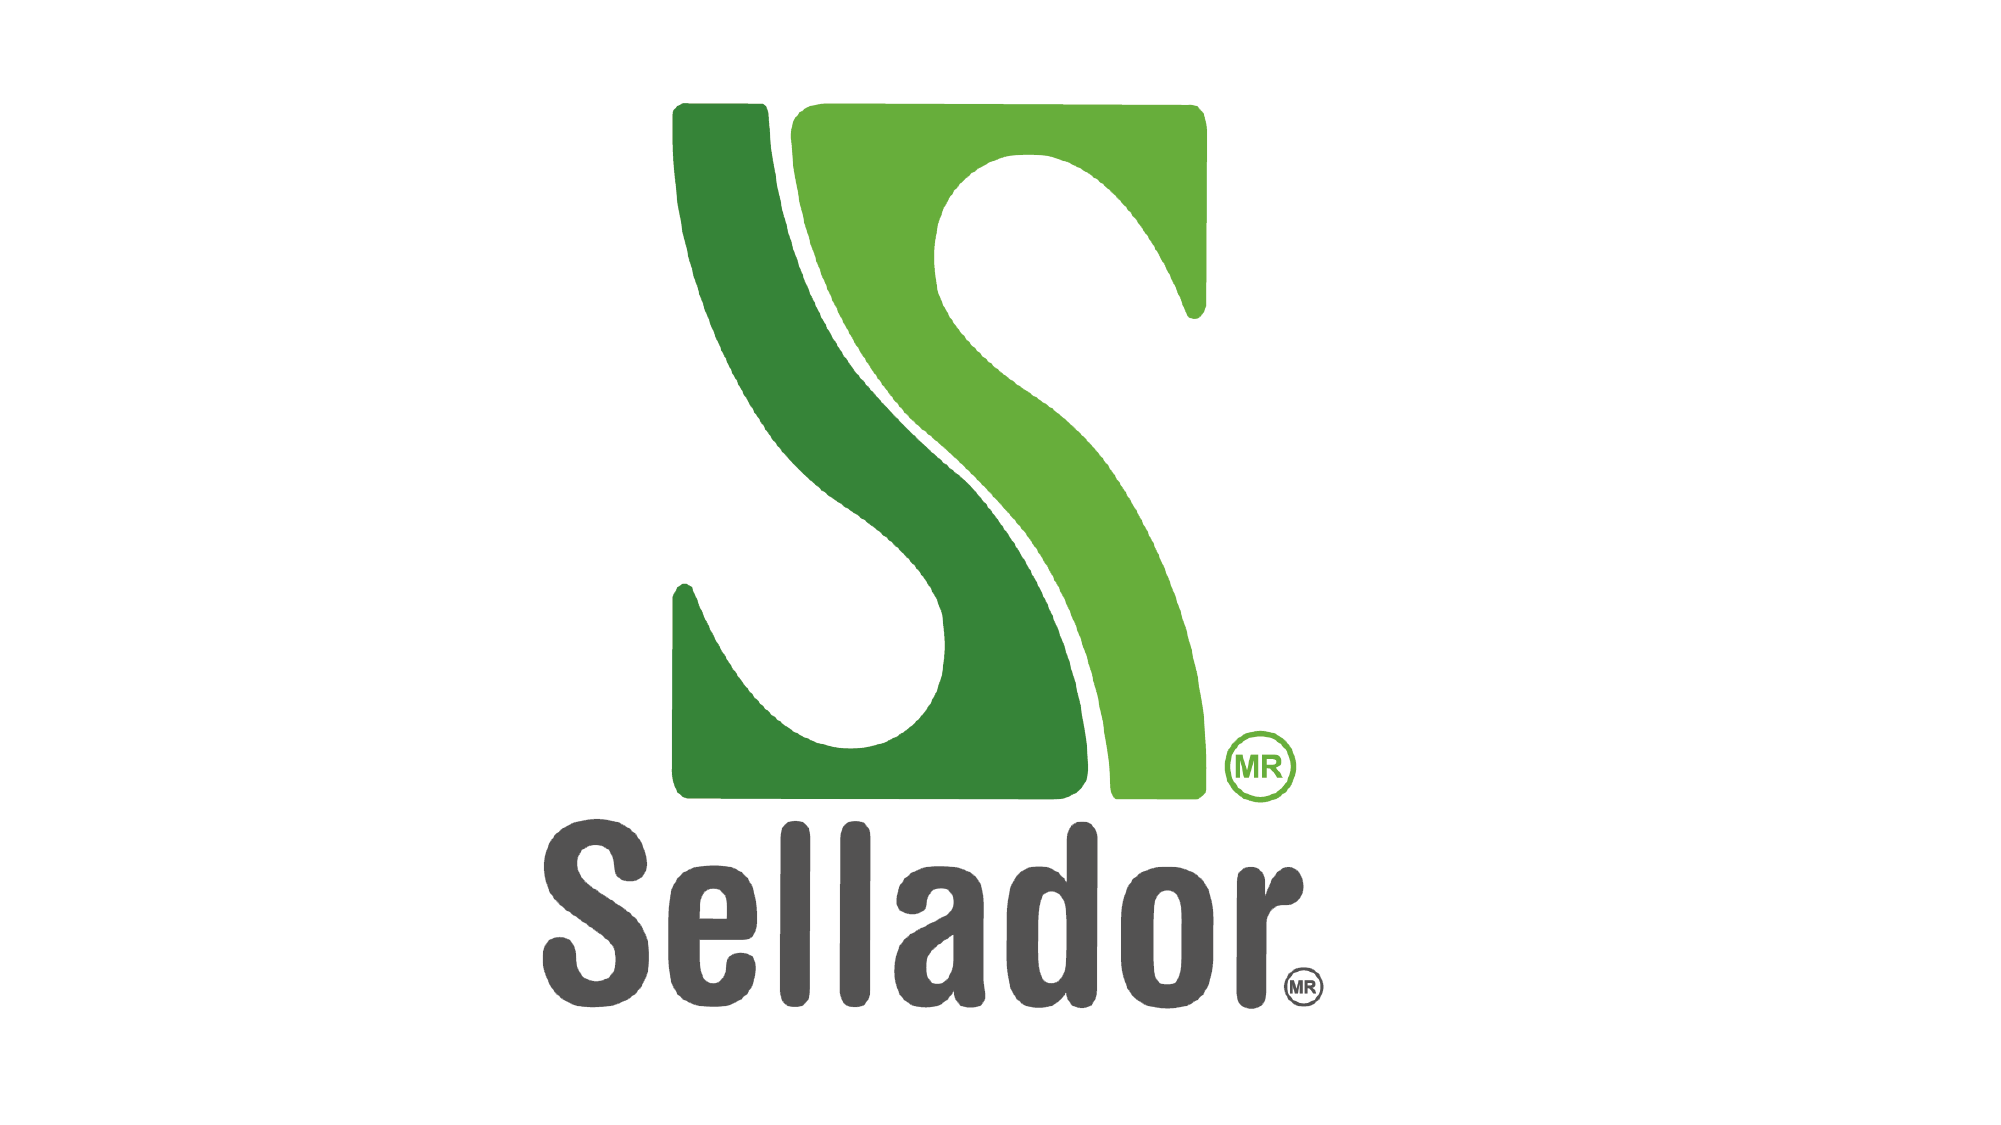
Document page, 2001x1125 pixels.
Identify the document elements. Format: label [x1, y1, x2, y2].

picture [426, 44, 1443, 1023]
